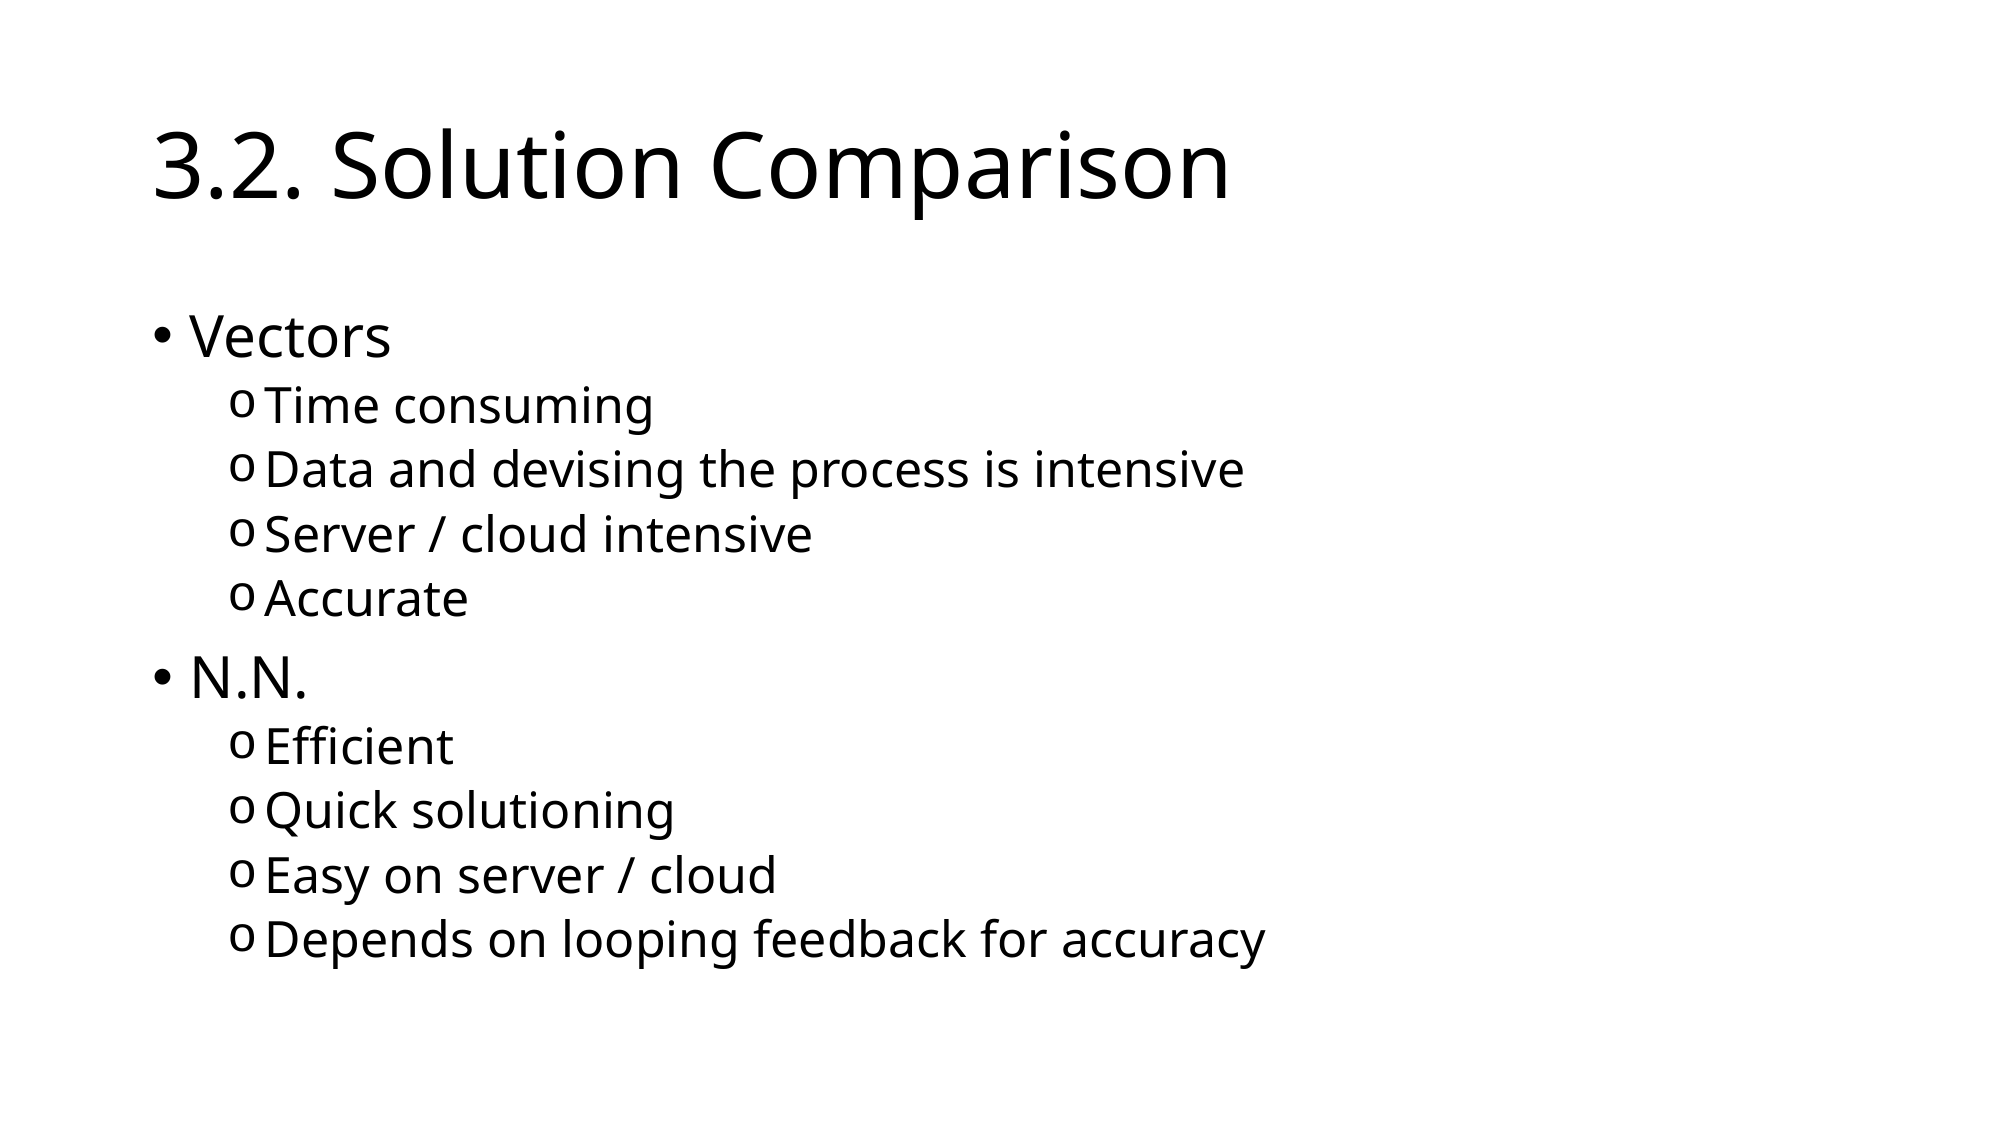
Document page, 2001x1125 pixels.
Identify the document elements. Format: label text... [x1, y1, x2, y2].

title 3.2. Solution Comparison [137, 59, 1863, 278]
list Vectors Time consuming Data and devising the process is intensive Server / cloud intensive Accurate N.N. Efficient Quick solutioning Easy on server / cloud Depends on looping feedback for accuracy [137, 299, 1863, 1014]
